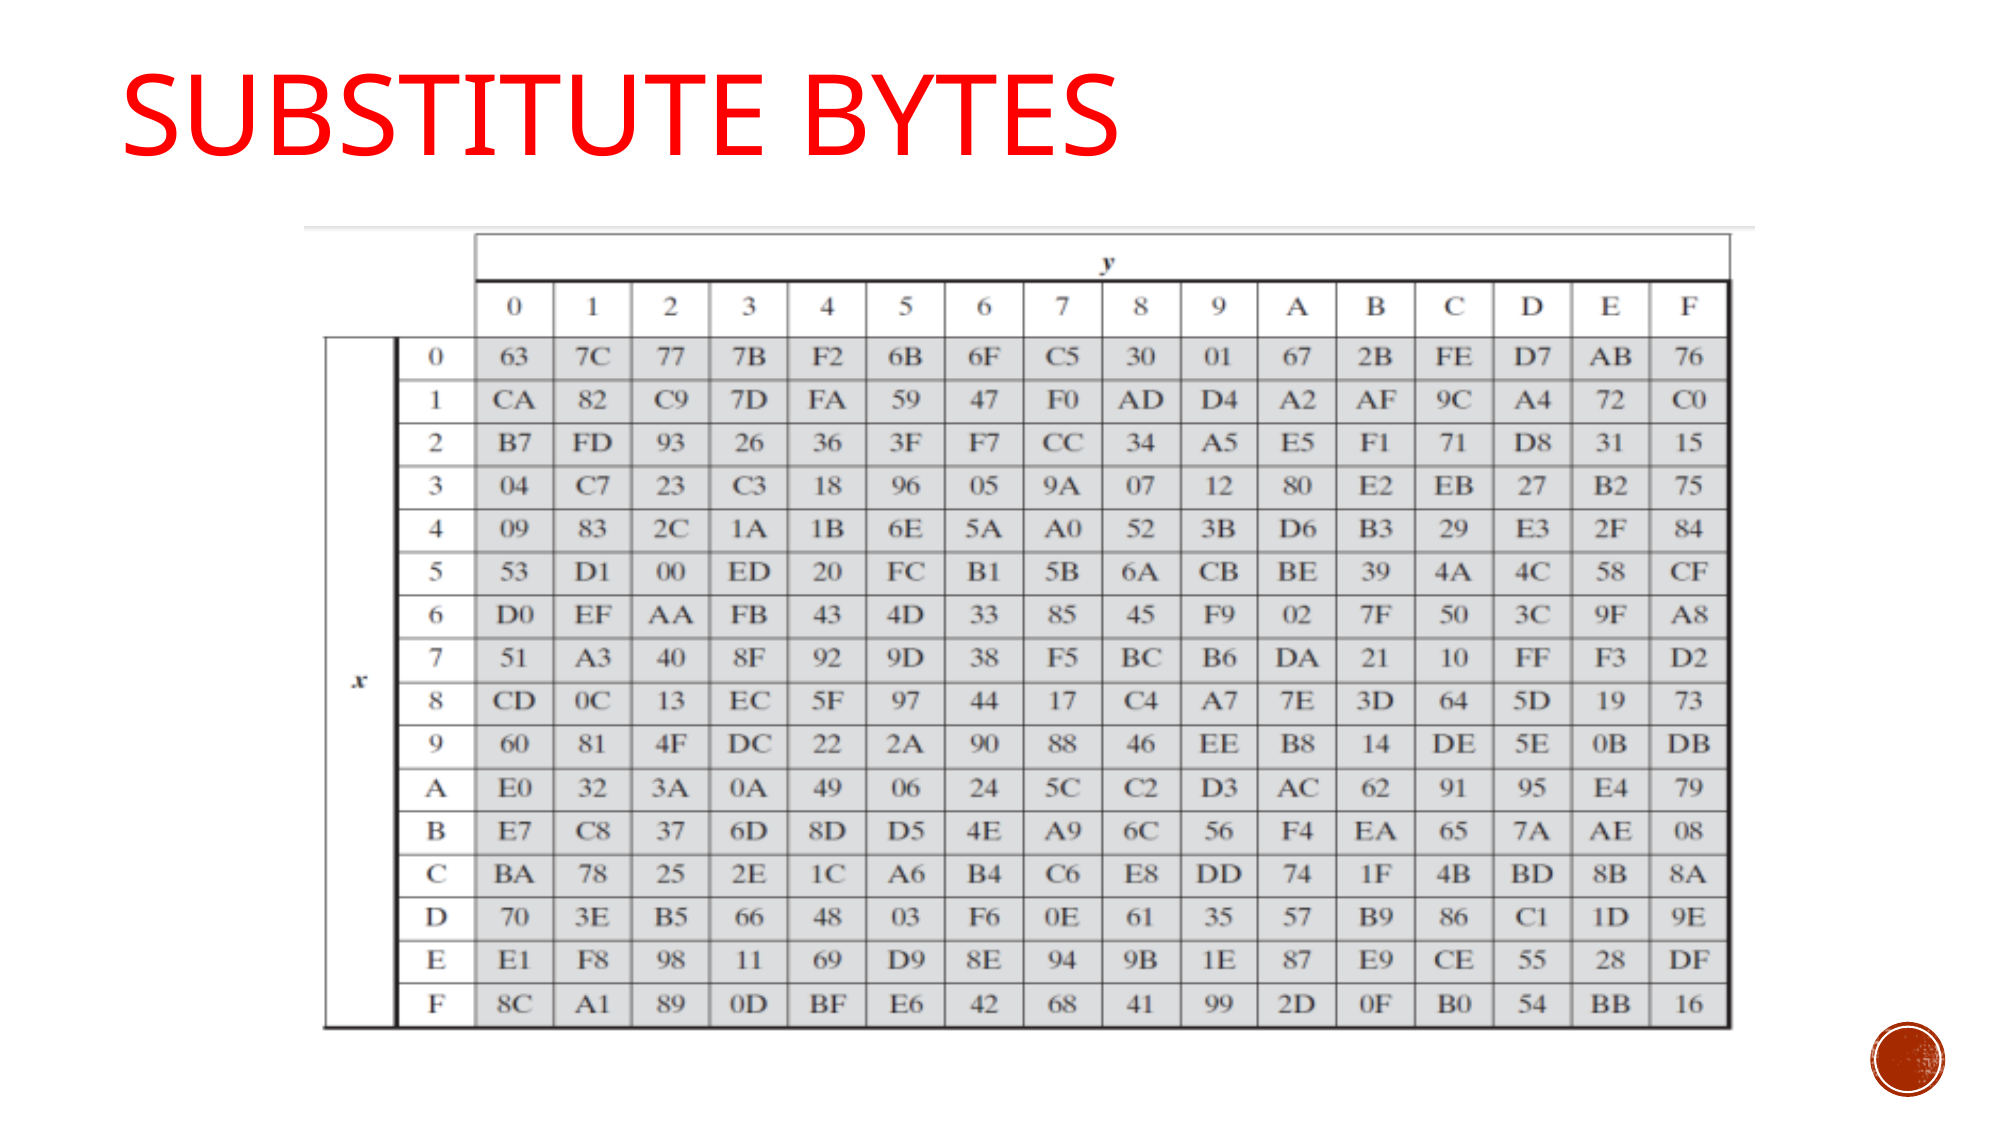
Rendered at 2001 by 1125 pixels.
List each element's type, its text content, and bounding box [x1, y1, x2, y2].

title Substitute bytes [105, 43, 1755, 195]
picture [304, 226, 1755, 1042]
